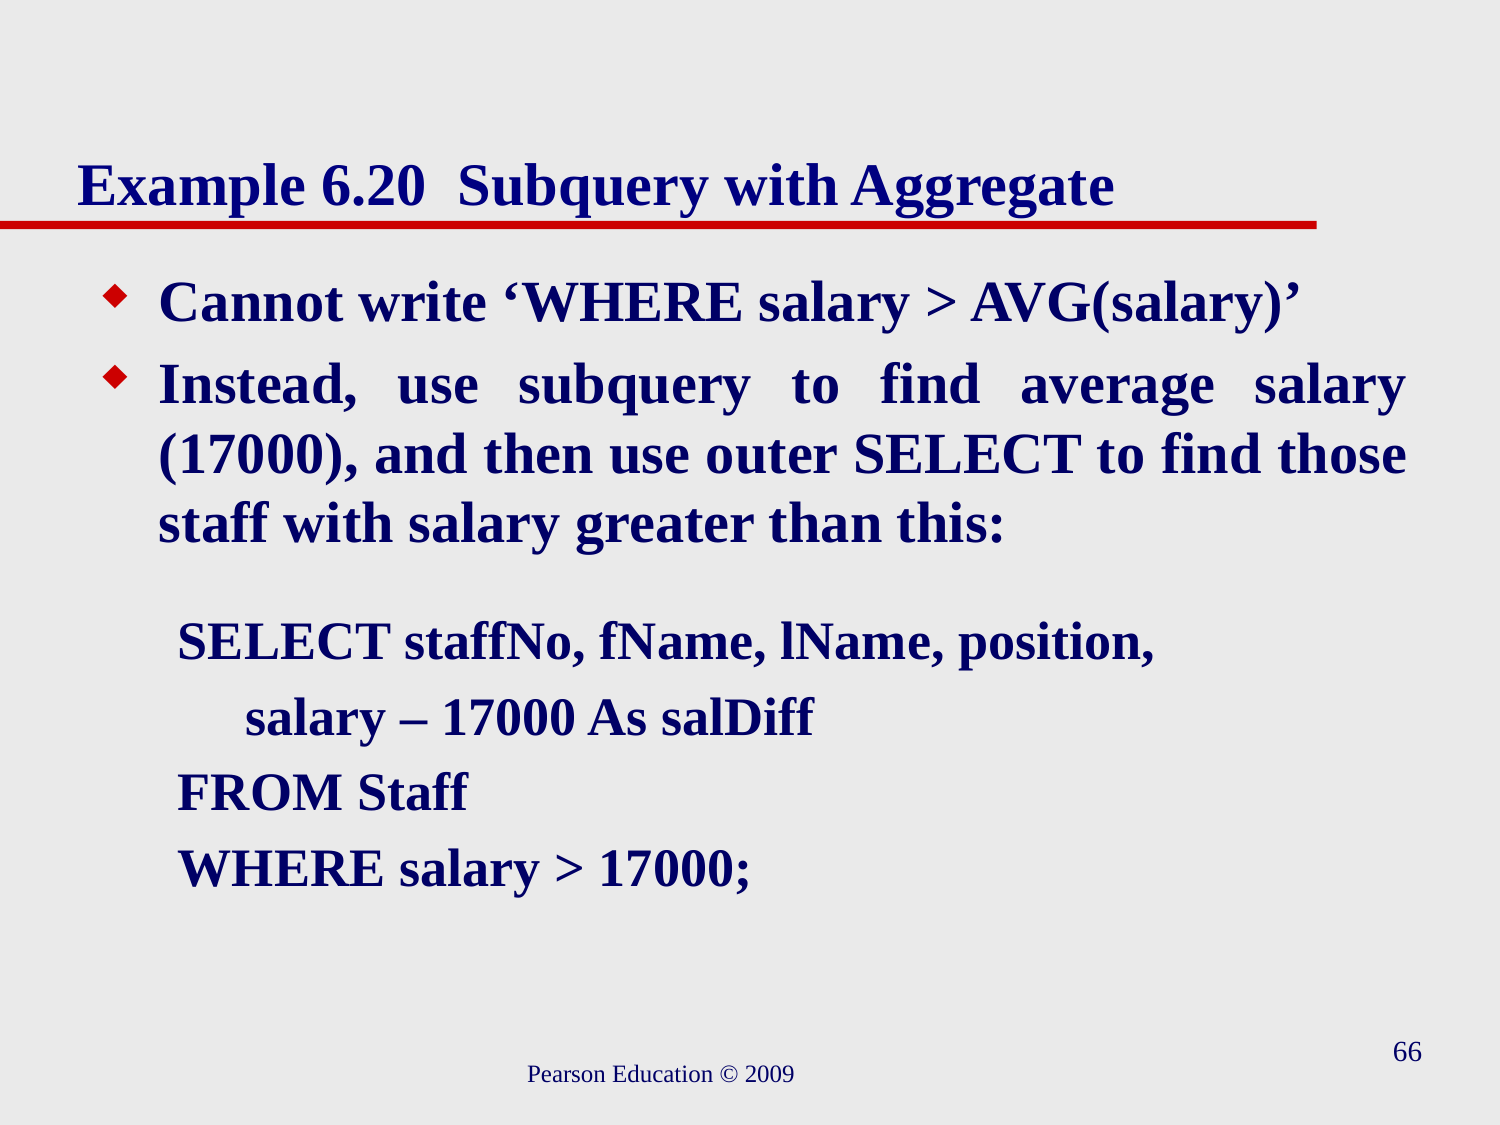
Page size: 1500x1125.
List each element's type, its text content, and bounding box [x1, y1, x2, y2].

slide_number 66 [1125, 1012, 1438, 1088]
text_box Pearson Education © 2009 [512, 1050, 1038, 1095]
list Cannot write ‘WHERE salary > AVG(salary)’ Instead, use subquery to find average salary (17000), and then use outer SELECT to find those staff with salary greater than this: SELECT staffNo, fName, lName, position, salary – 17000 As salDiff FROM Staff WHERE salary > 17000; [87, 255, 1424, 931]
title Example 6.20 Subquery with Aggregate [62, 43, 1338, 225]
